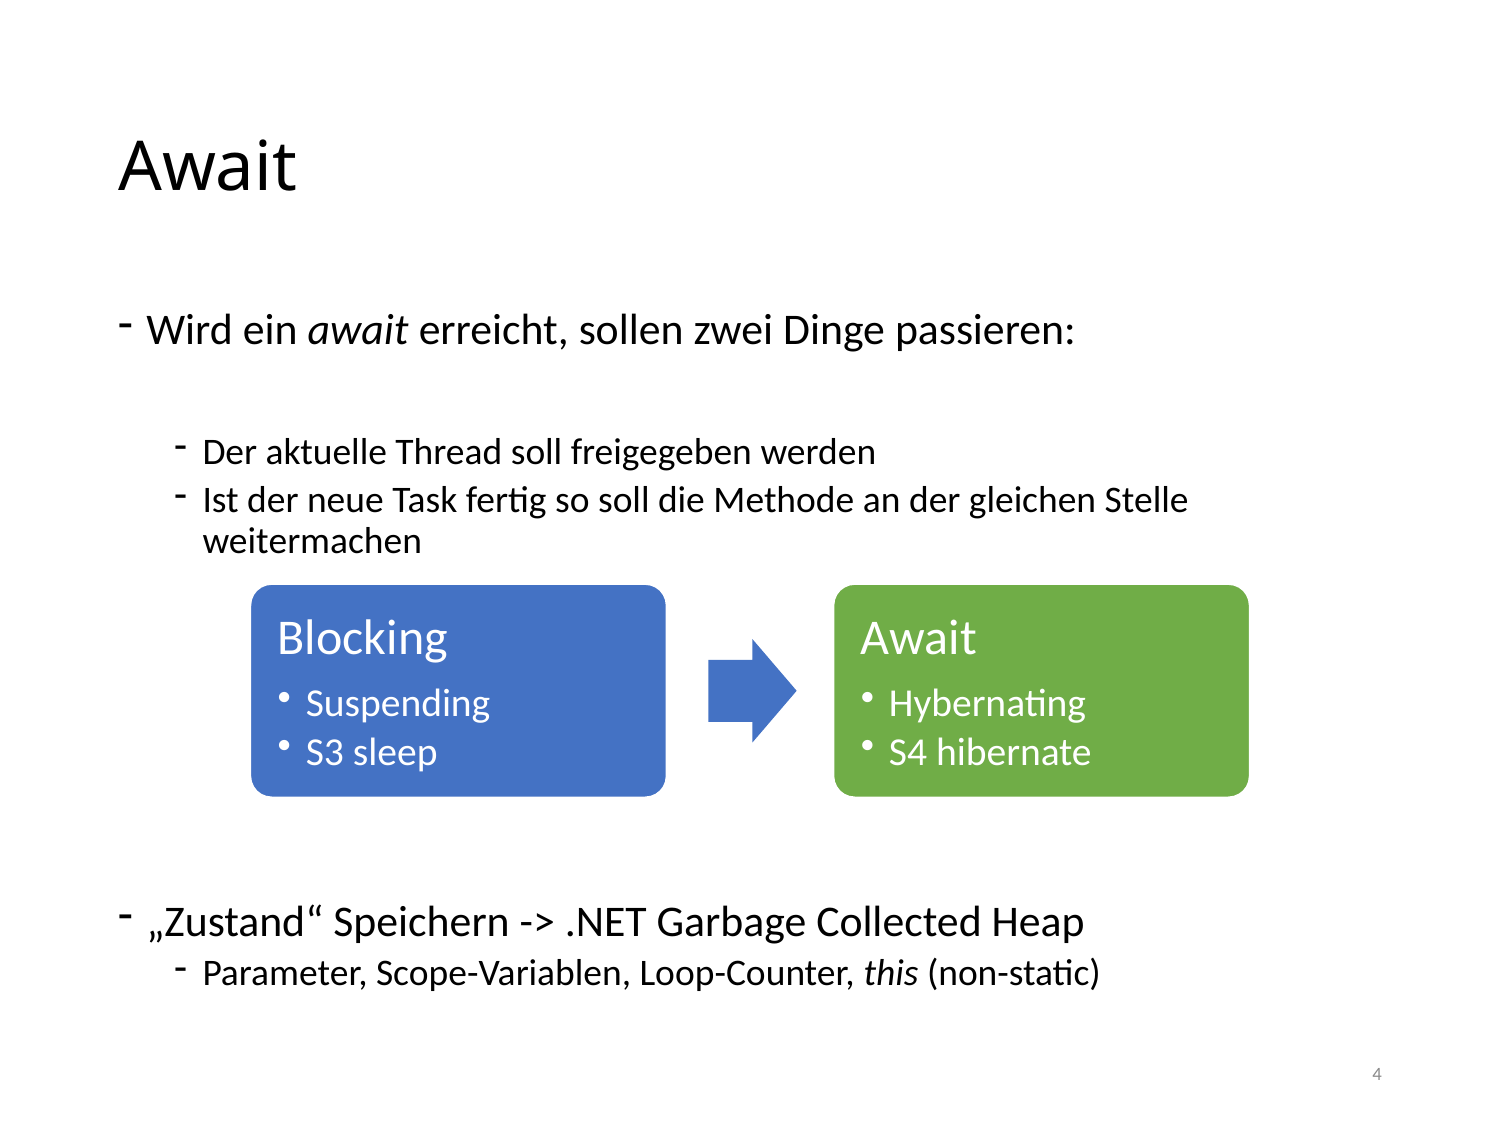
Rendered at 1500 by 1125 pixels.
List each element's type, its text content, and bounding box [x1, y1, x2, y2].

title Await [103, 59, 1397, 278]
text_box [249, 583, 1250, 798]
list Wird ein await erreicht, sollen zwei Dinge passieren: Der aktuelle Thread soll freigegeben werden Ist der neue Task fertig so soll die Methode an der gleichen Stelle weitermachen „Zustand“ Speichern -> .NET Garbage Collected Heap Parameter, Scope-Variablen, Loop-Counter, this (non-static) [103, 299, 1397, 1068]
slide_number 4 [1059, 1042, 1397, 1103]
